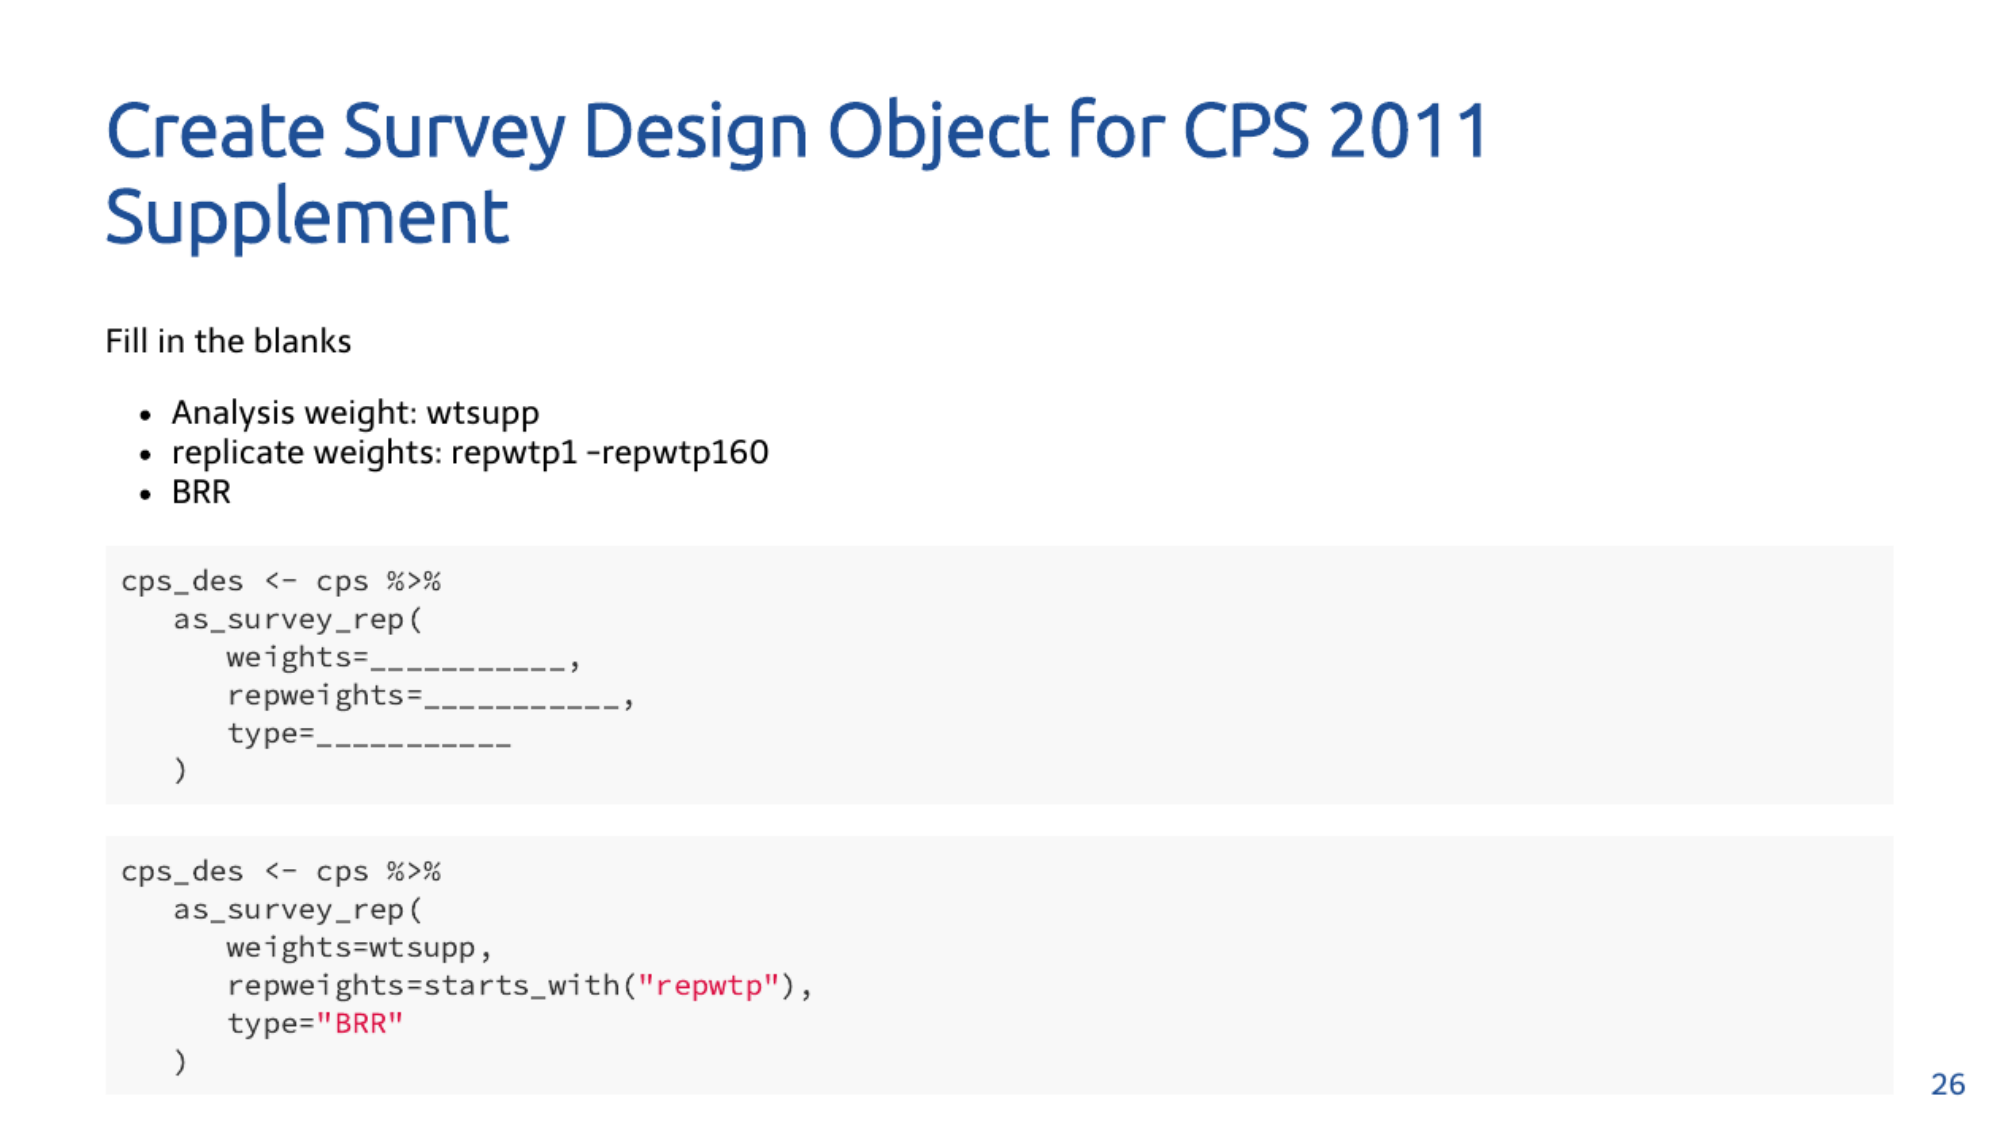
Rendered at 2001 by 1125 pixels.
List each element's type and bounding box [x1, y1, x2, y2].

list [0, 0, 2000, 1125]
